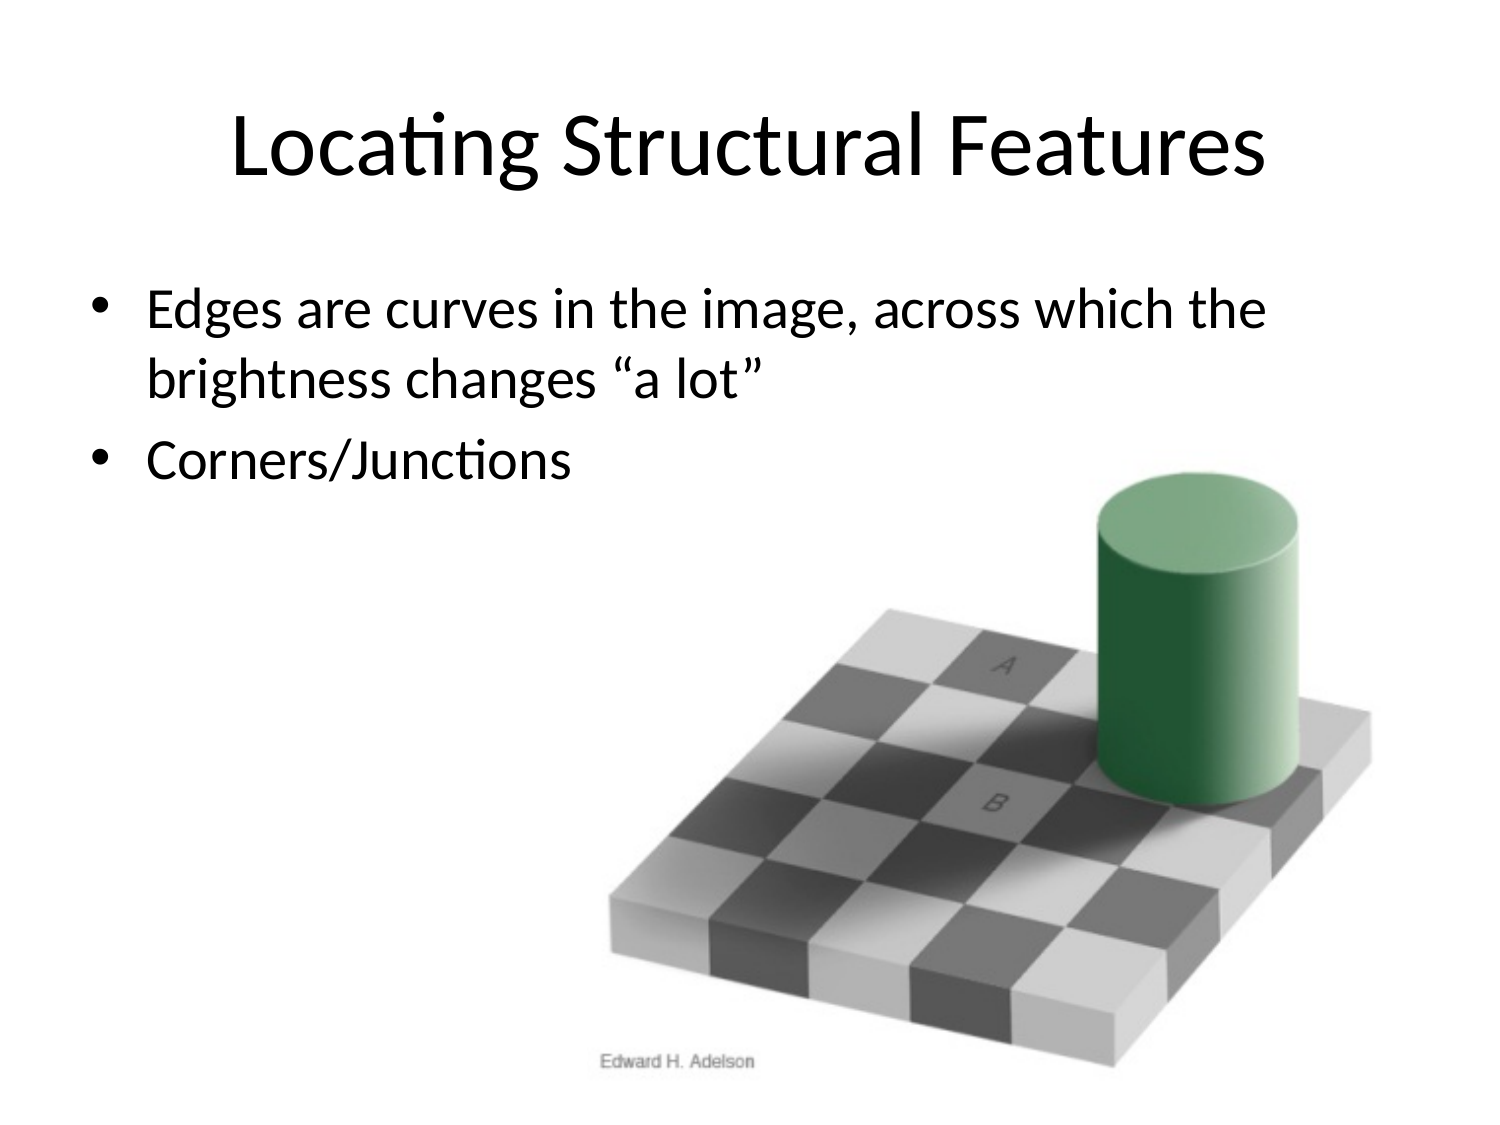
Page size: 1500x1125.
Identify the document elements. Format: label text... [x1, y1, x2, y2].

picture [587, 449, 1401, 1083]
list Edges are curves in the image, across which the brightness changes “a lot” Corners/Junctions [75, 262, 1425, 1005]
title Locating Structural Features [75, 45, 1425, 233]
